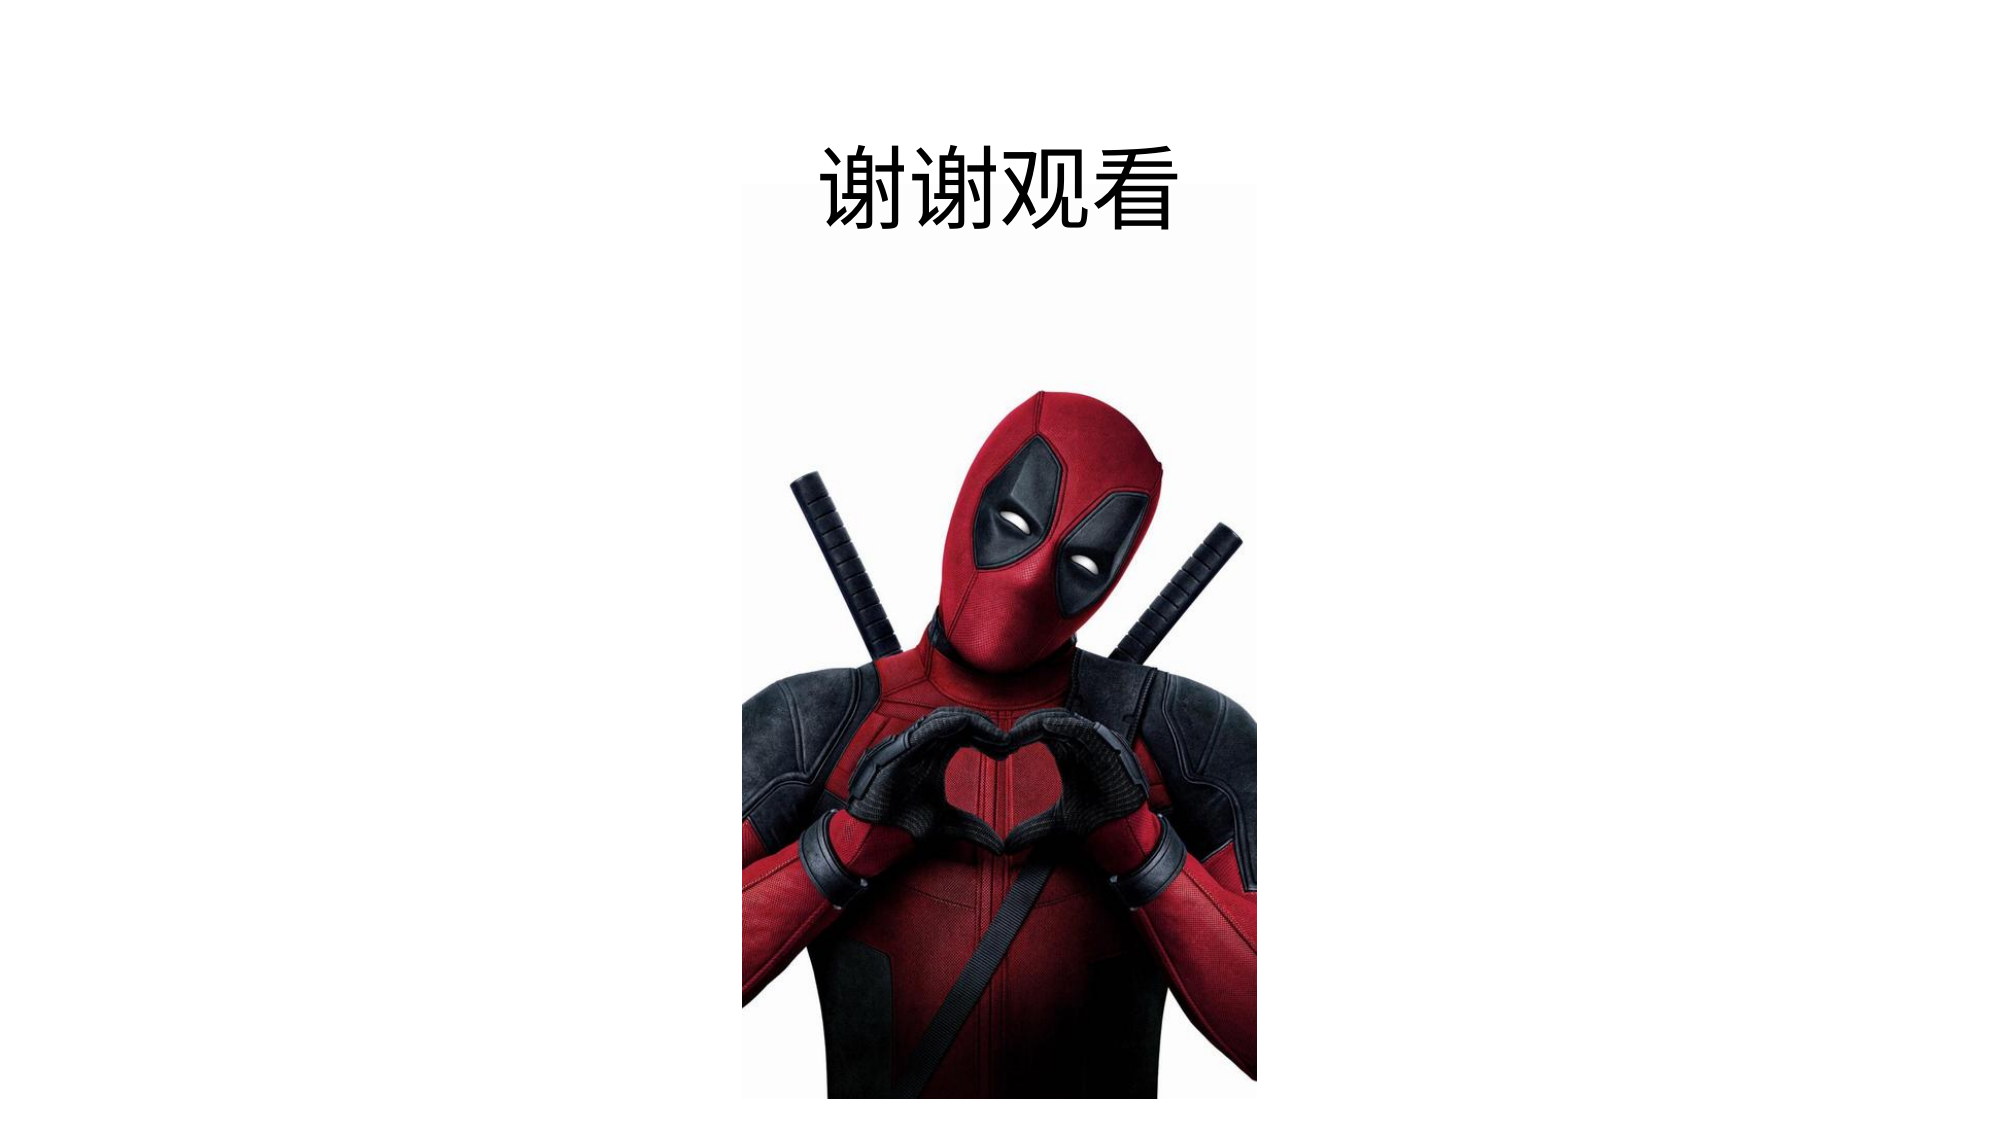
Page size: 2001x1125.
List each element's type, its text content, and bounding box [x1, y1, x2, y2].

text_box 谢谢观看 [581, 123, 1419, 249]
picture [742, 184, 1258, 1099]
